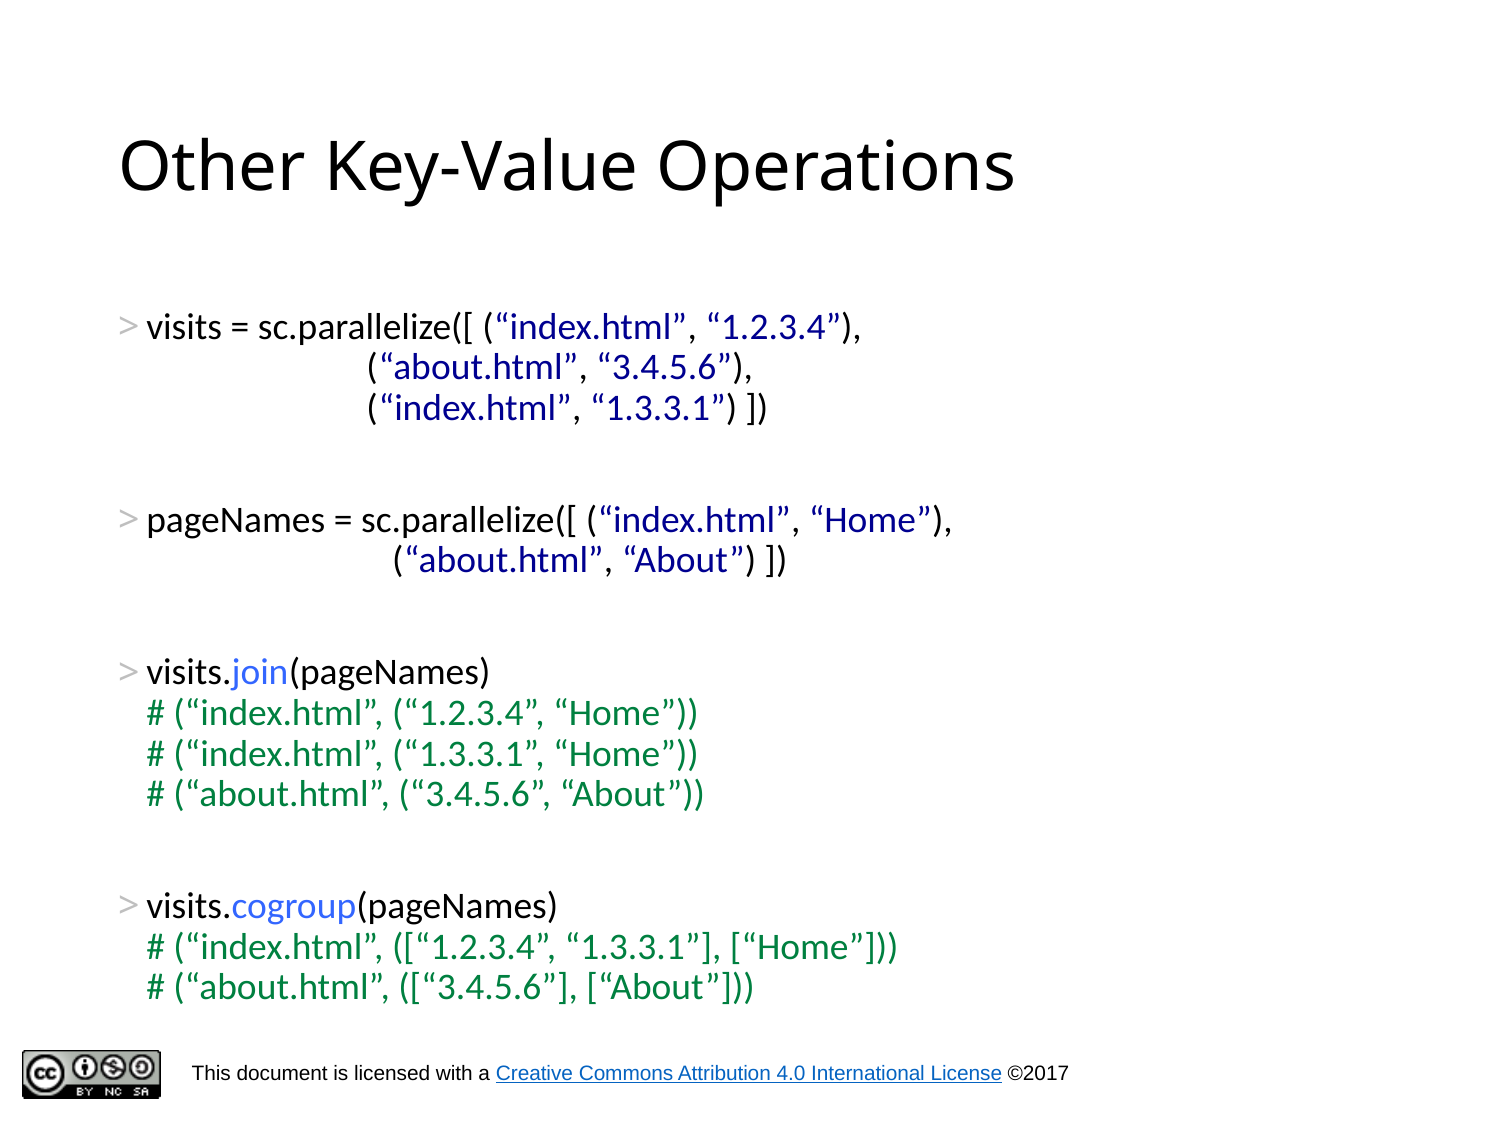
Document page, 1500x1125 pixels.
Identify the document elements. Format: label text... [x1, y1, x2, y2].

title Other Key-Value Operations [102, 59, 1398, 278]
list visits = sc.parallelize([ (“index.html”, “1.2.3.4”), (“about.html”, “3.4.5.6”), (“index.html”, “1.3.3.1”) ]) pageNames = sc.parallelize([ (“index.html”, “Home”), (“about.html”, “About”) ]) visits.join(pageNames) # (“index.html”, (“1.2.3.4”, “Home”)) # (“index.html”, (“1.3.3.1”, “Home”)) # (“about.html”, (“3.4.5.6”, “About”)) visits.cogroup(pageNames) # (“index.html”, ([“1.2.3.4”, “1.3.3.1”], [“Home”])) # (“about.html”, ([“3.4.5.6”], [“About”])) [102, 299, 1398, 1014]
picture [22, 1050, 161, 1099]
